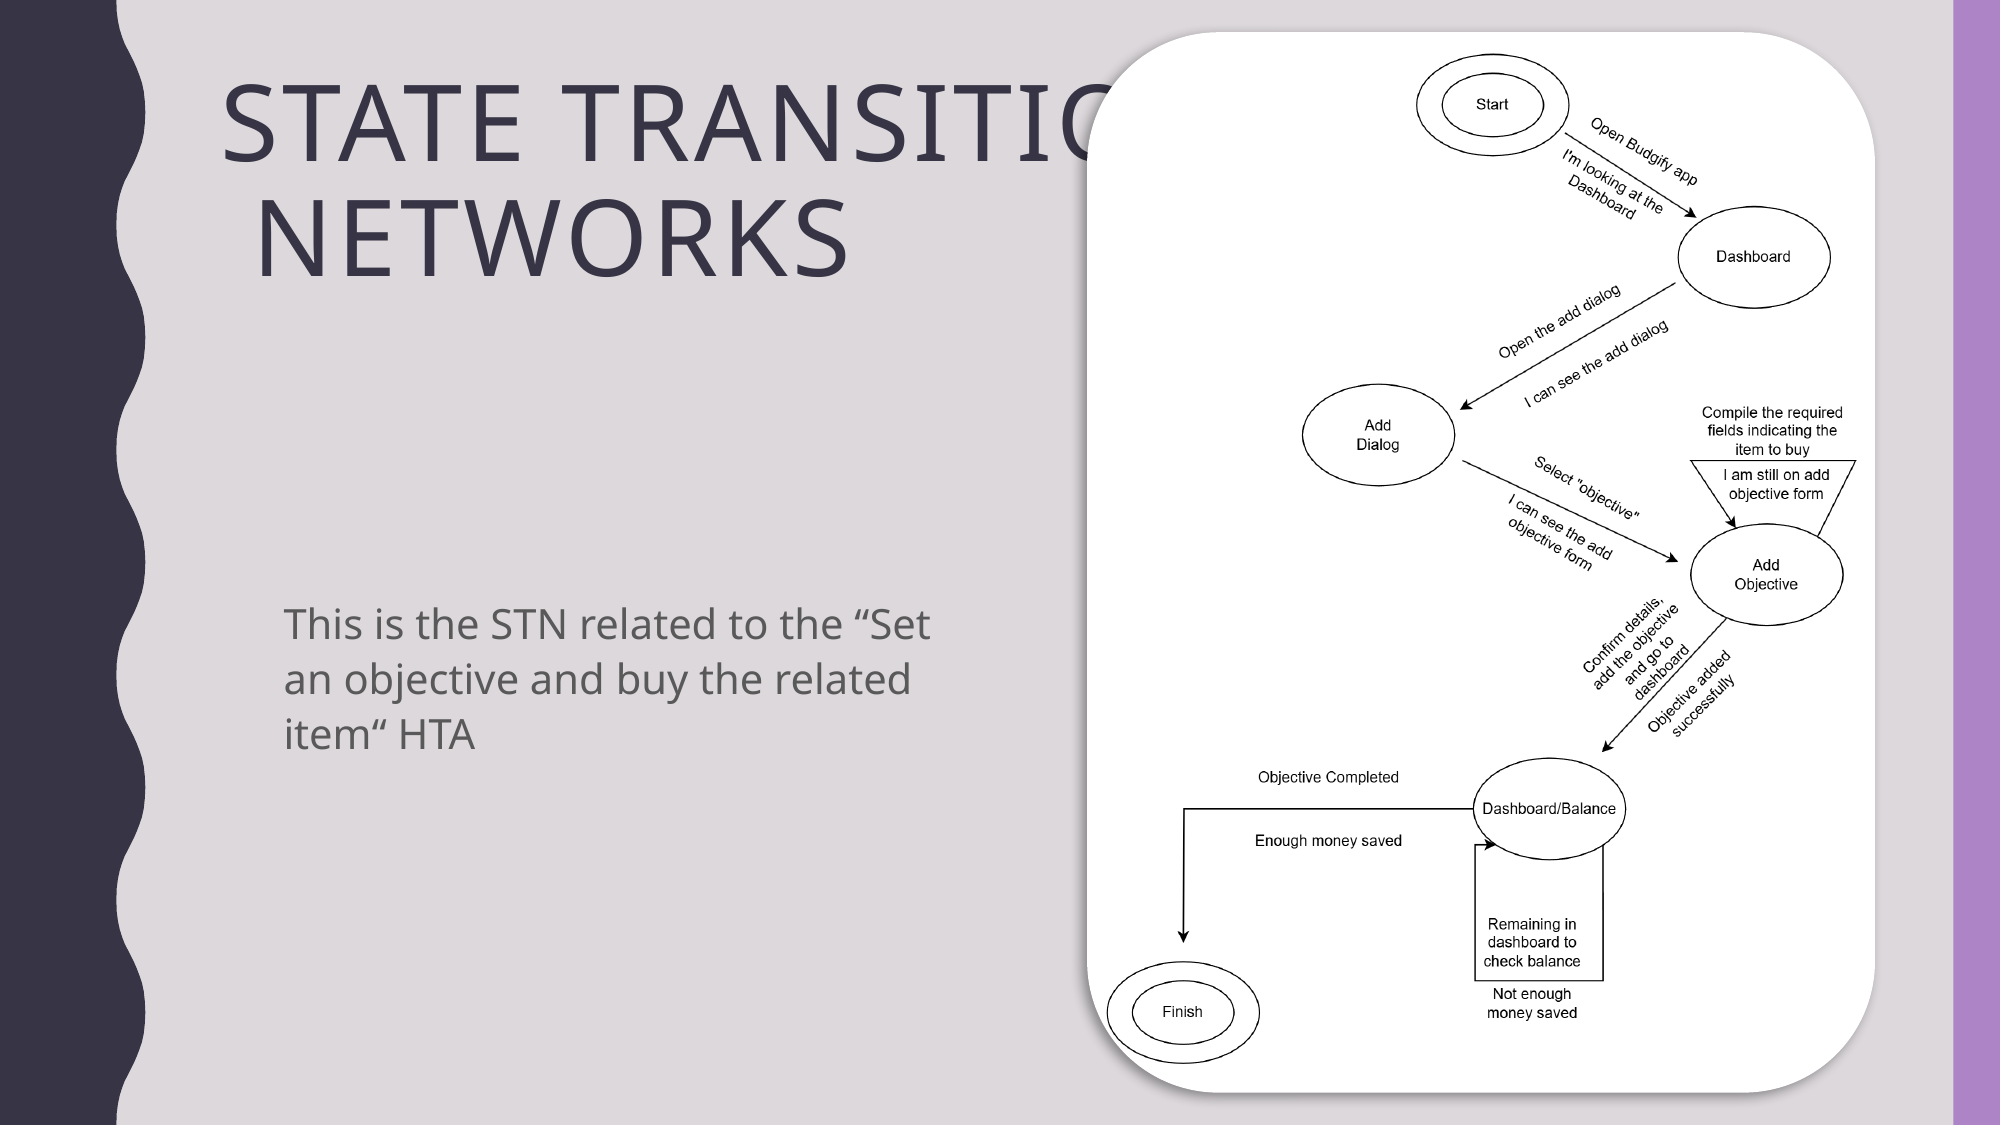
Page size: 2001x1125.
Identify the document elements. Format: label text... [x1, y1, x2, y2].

title State transition networks [205, 62, 1087, 308]
text_box This is the STN related to the “Set an objective and buy the related item“ HTA [268, 585, 982, 808]
picture [1087, 32, 1875, 1093]
